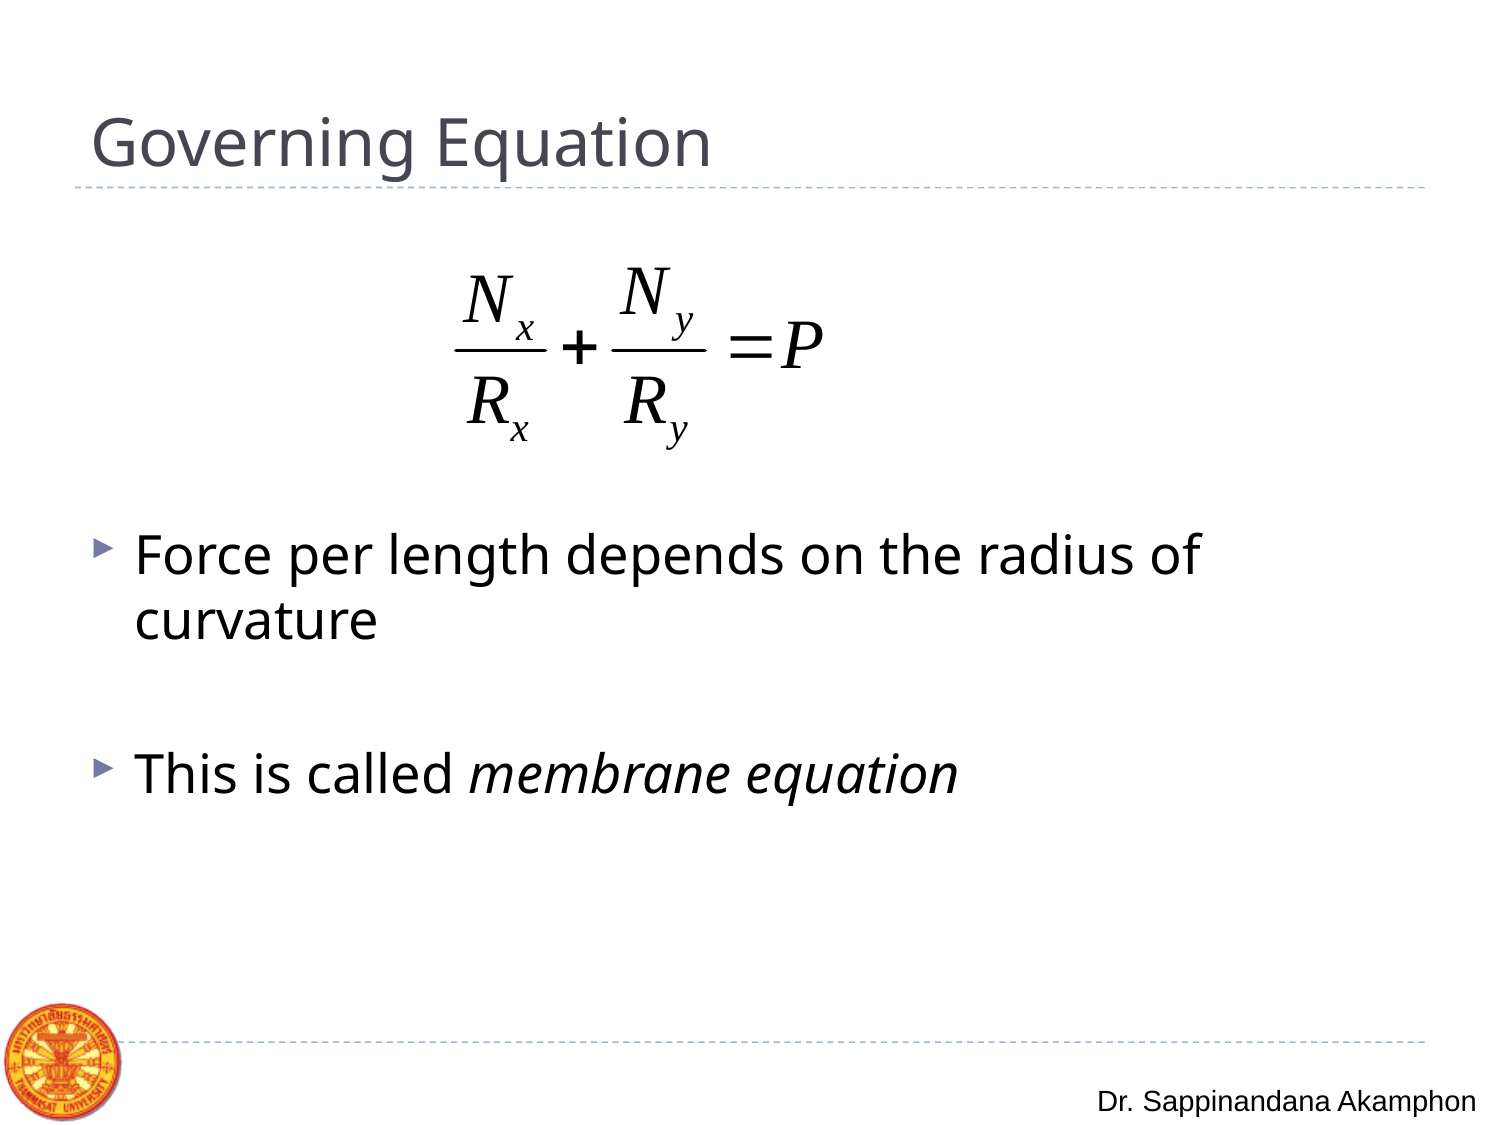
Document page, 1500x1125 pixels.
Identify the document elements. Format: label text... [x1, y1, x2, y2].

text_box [443, 243, 840, 463]
title Governing Equation [74, 24, 1426, 188]
picture [0, 999, 125, 1125]
list Force per length depends on the radius of curvature This is called membrane equation [74, 512, 1426, 1011]
